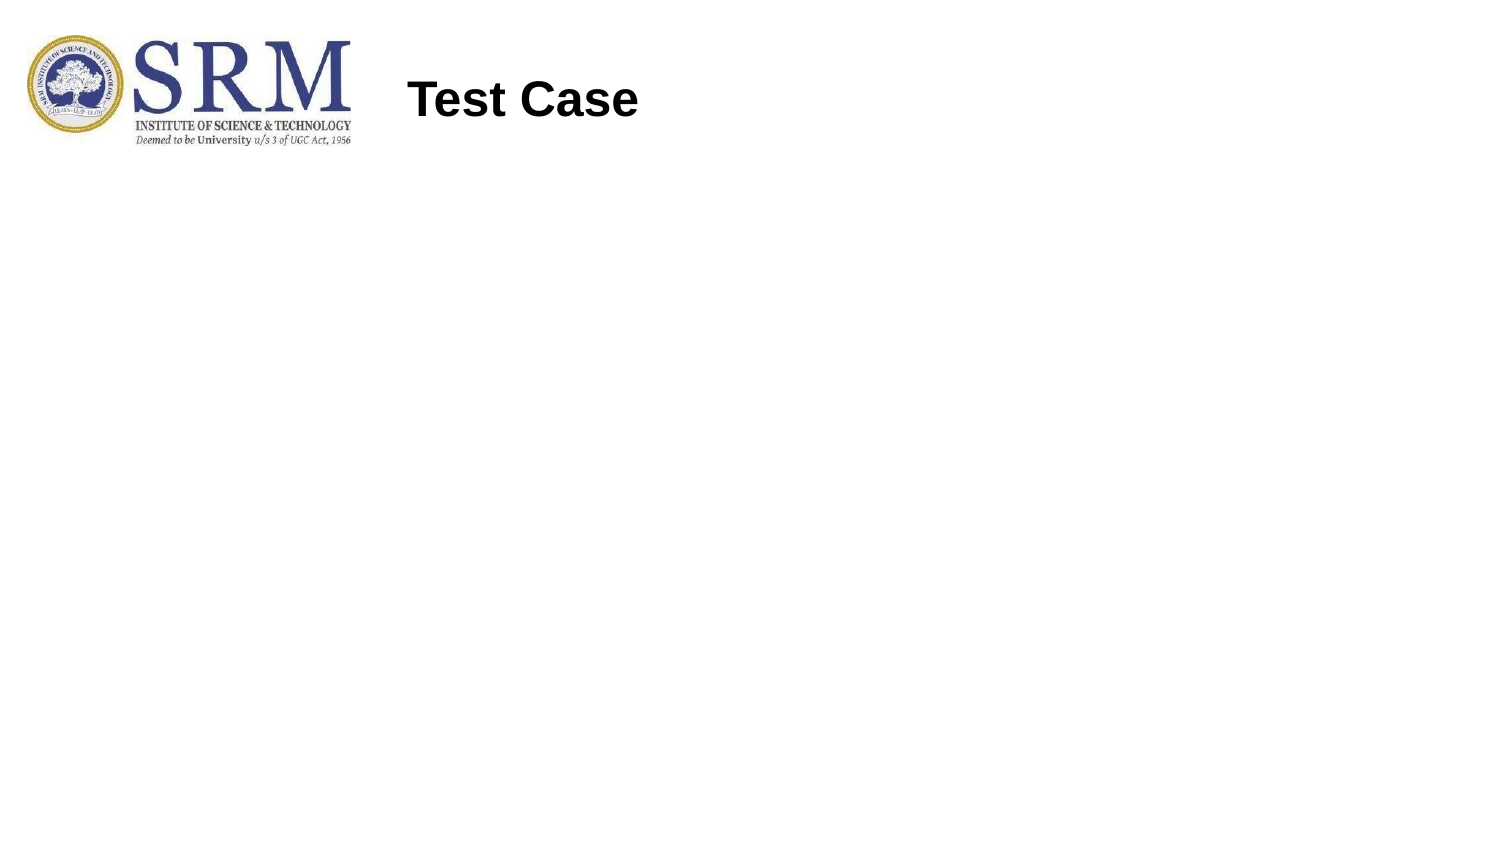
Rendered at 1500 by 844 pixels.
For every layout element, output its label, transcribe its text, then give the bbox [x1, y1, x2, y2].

picture [27, 35, 351, 146]
title Test Case [392, 51, 1375, 146]
